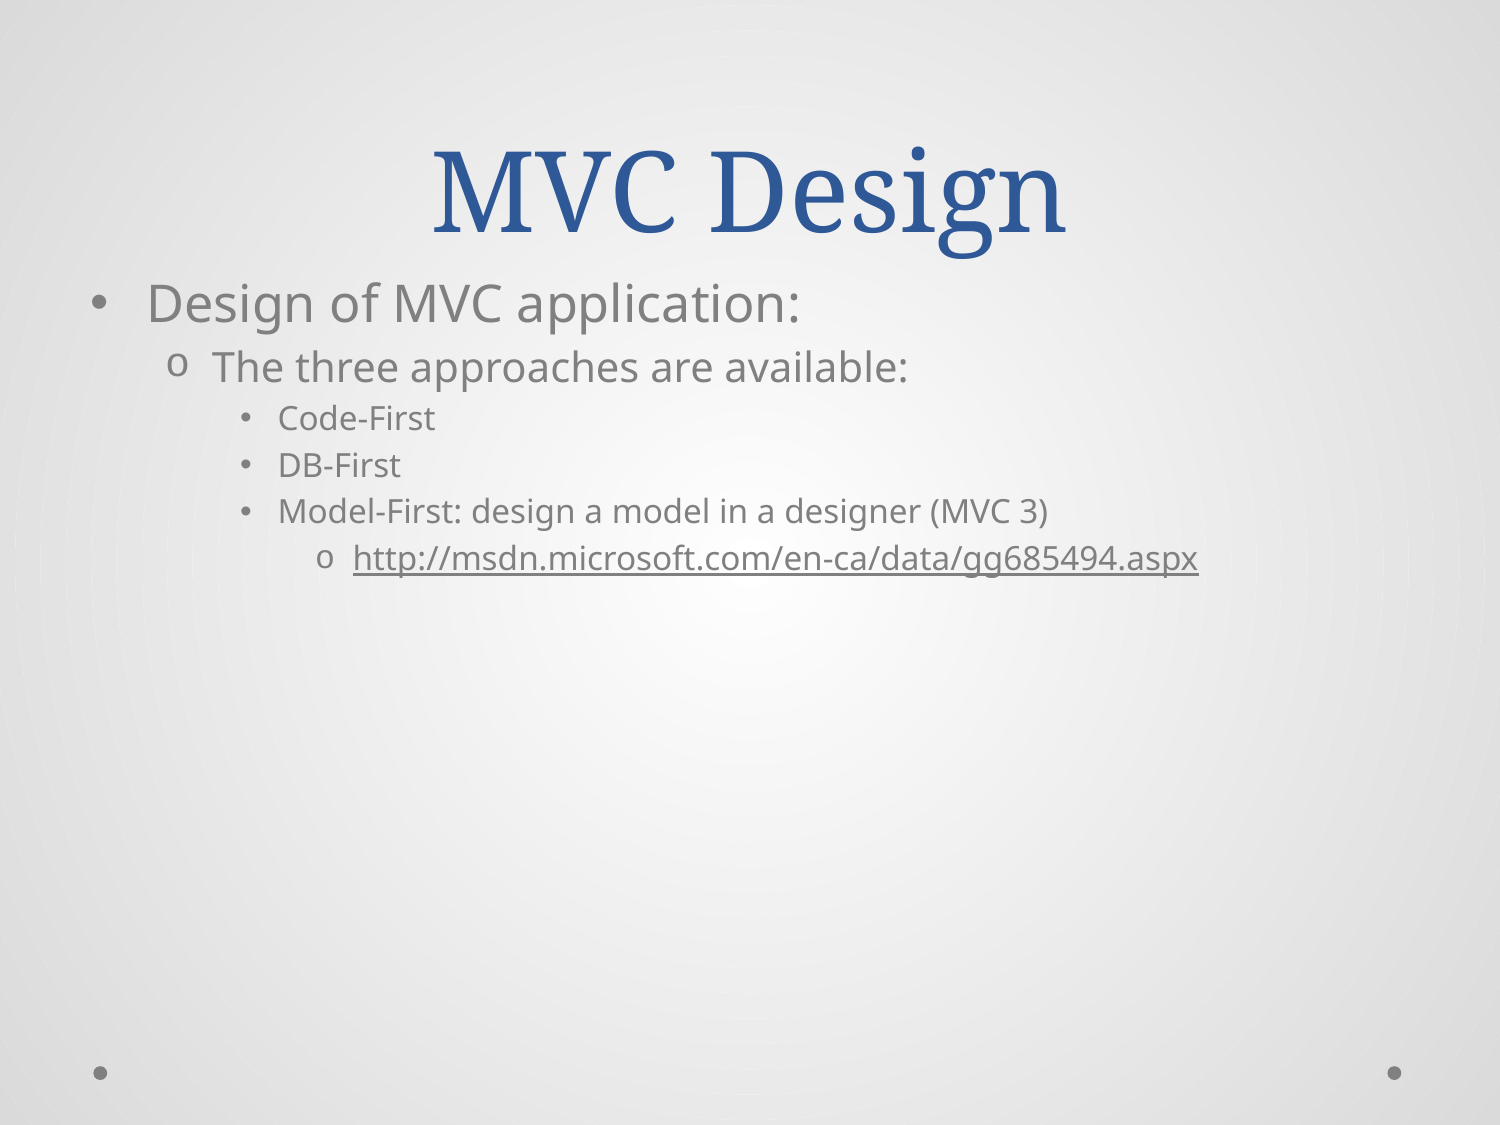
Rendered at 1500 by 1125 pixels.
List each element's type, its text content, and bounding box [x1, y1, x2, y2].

title MVC Design [75, 0, 1425, 262]
list Design of MVC application: The three approaches are available: Code-First DB-First Model-First: design a model in a designer (MVC 3) http://msdn.microsoft.com/en-ca/data/gg685494.aspx [75, 262, 1425, 1005]
